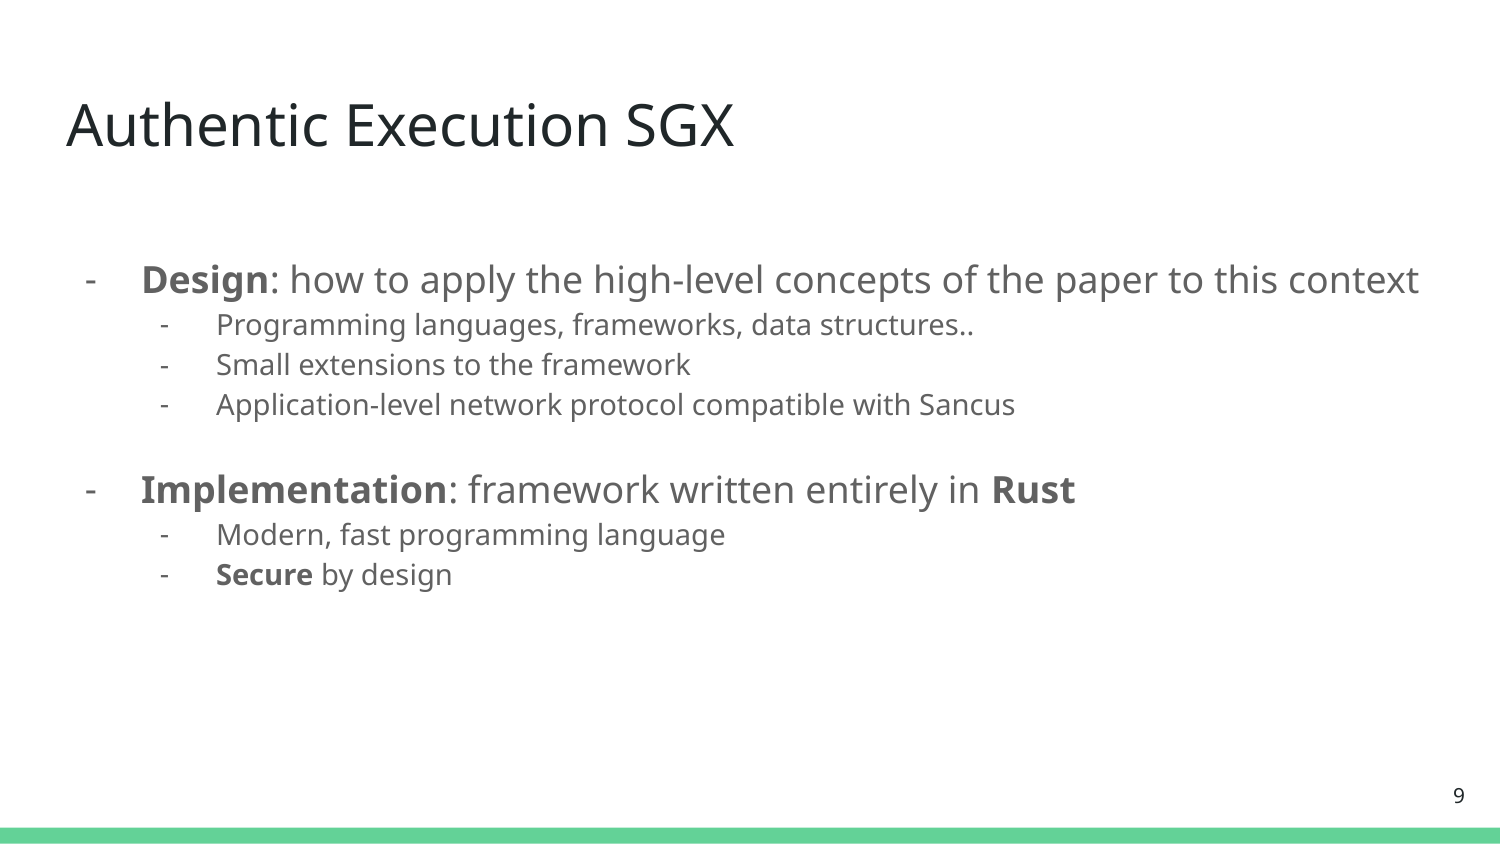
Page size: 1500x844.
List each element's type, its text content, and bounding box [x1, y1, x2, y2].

title Authentic Execution SGX [51, 72, 1449, 167]
slide_number 9 [1389, 764, 1480, 830]
list Design: how to apply the high-level concepts of the paper to this context Programming languages, frameworks, data structures.. Small extensions to the framework Application-level network protocol compatible with Sancus Implementation: framework written entirely in Rust Modern, fast programming language Secure by design [51, 234, 1449, 765]
